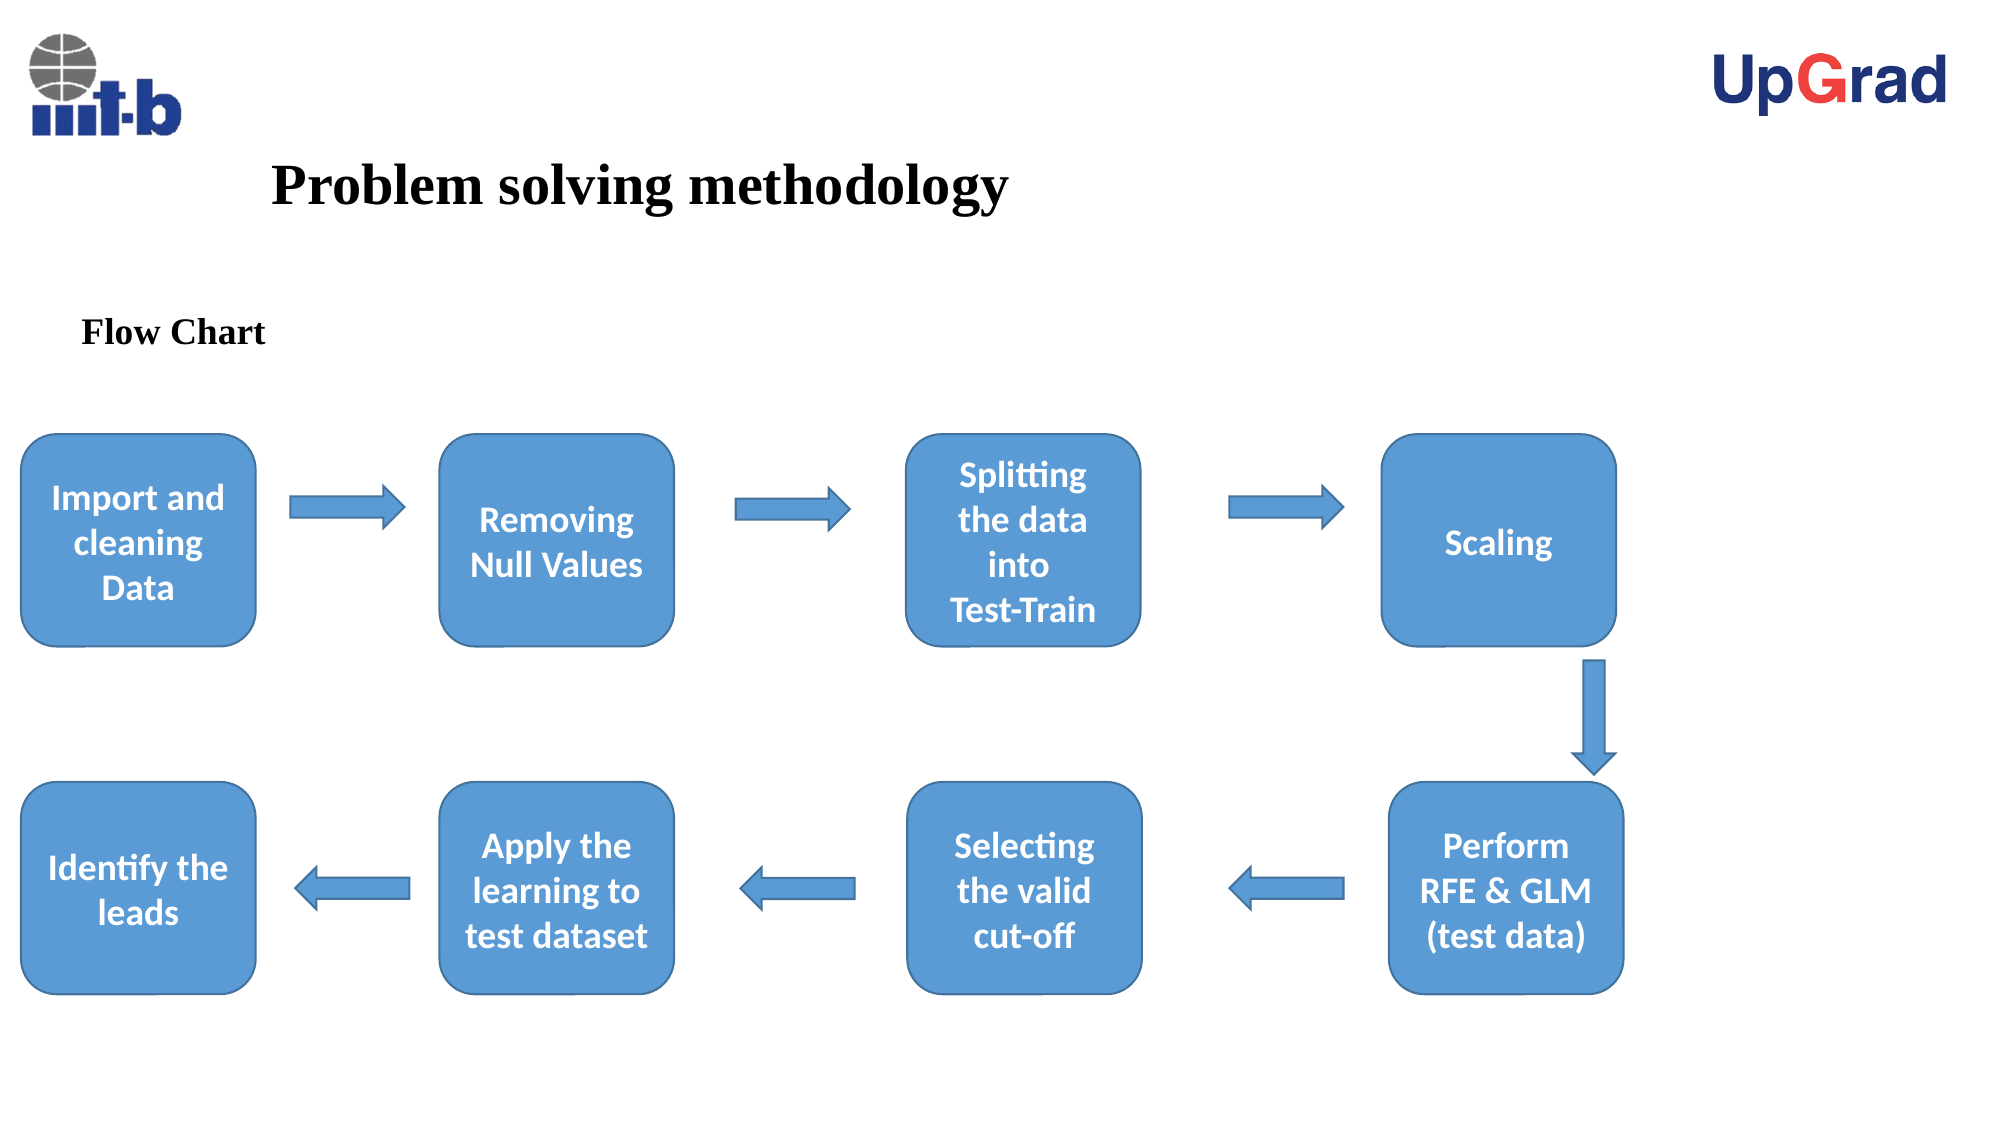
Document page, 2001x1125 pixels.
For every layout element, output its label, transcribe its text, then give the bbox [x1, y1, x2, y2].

text_box Scaling [1380, 433, 1618, 648]
title Problem solving methodology [236, 107, 1764, 249]
text_box Apply the learning to test dataset [438, 780, 676, 996]
list Flow Chart [66, 304, 1899, 1017]
text_box [1228, 483, 1345, 531]
text_box [293, 864, 411, 912]
text_box [289, 483, 406, 531]
text_box Selecting the valid cut-off [906, 780, 1143, 996]
picture [0, 29, 208, 163]
text_box [734, 485, 852, 533]
text_box Perform RFE & GLM (test data) [1387, 780, 1625, 996]
text_box Identify the leads [19, 780, 257, 996]
text_box [1227, 864, 1345, 912]
text_box [739, 864, 856, 912]
text_box [1570, 659, 1618, 777]
picture [1714, 53, 1952, 116]
text_box Removing Null Values [438, 433, 676, 648]
text_box Splitting the data into Test-Train [904, 433, 1142, 648]
text_box Import and cleaning Data [19, 433, 257, 648]
